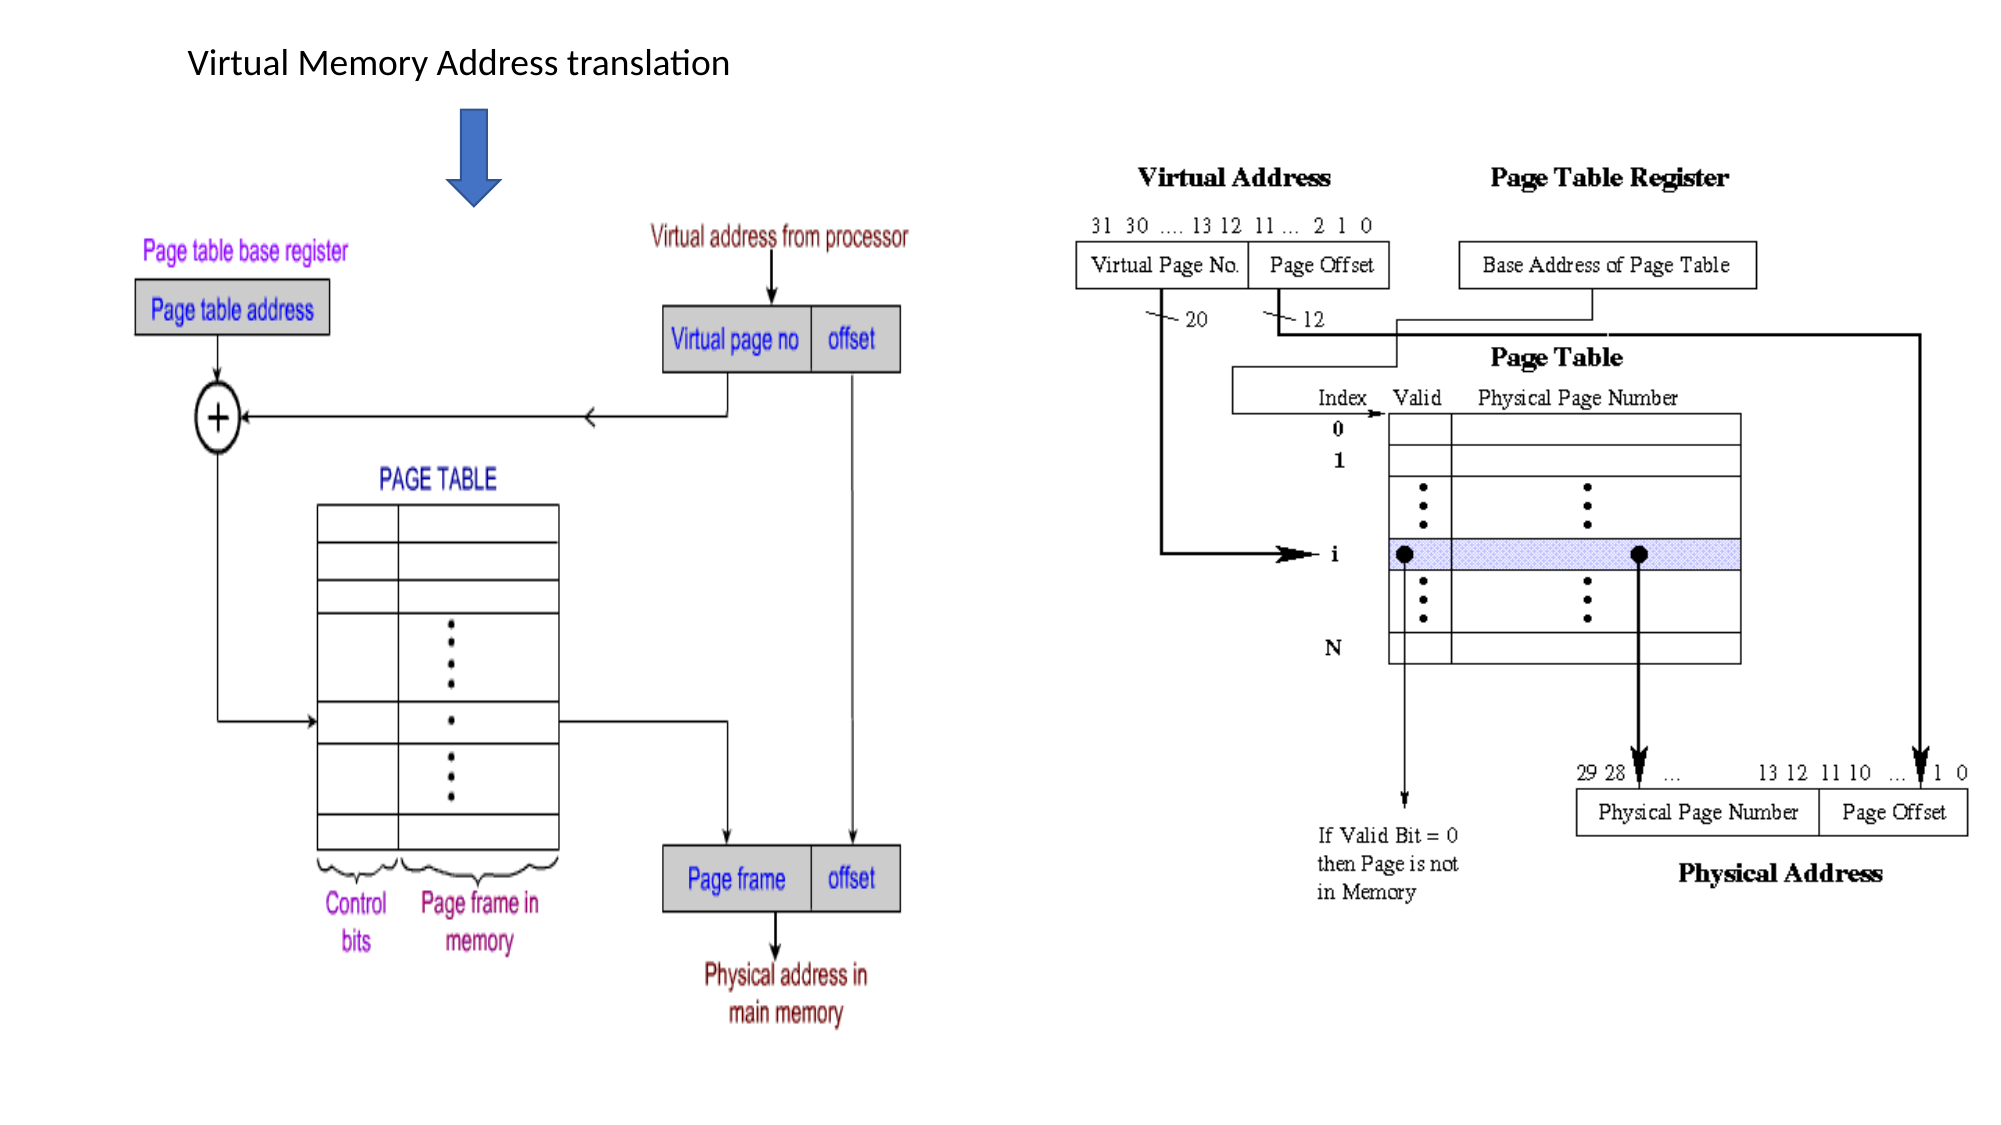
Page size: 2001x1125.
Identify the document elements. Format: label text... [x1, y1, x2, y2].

text_box [445, 108, 503, 206]
text_box Virtual Memory Address translation [172, 30, 775, 91]
picture [66, 206, 943, 1046]
picture [1057, 149, 2000, 926]
